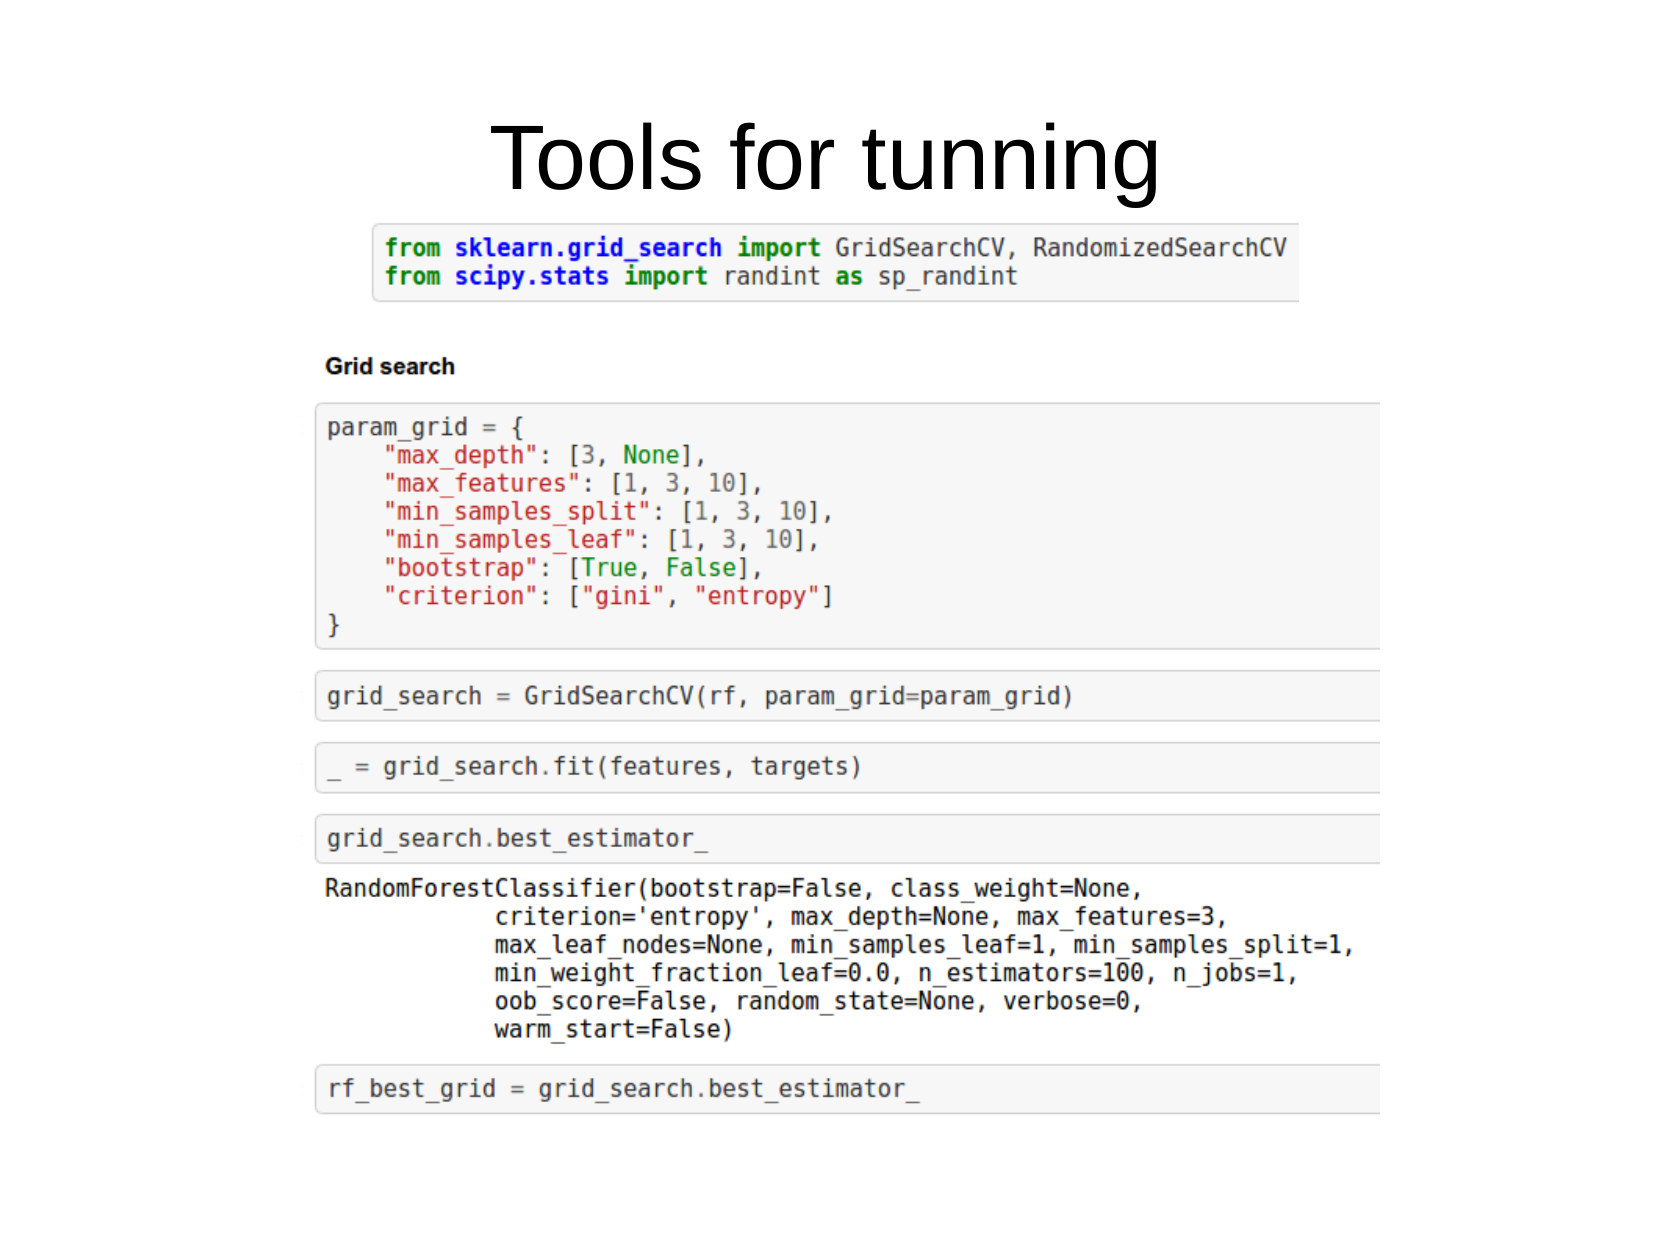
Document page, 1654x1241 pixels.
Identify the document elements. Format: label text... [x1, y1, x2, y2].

picture [365, 214, 1300, 308]
picture [300, 348, 1380, 1152]
text_box Tools for tunning [82, 49, 1571, 257]
